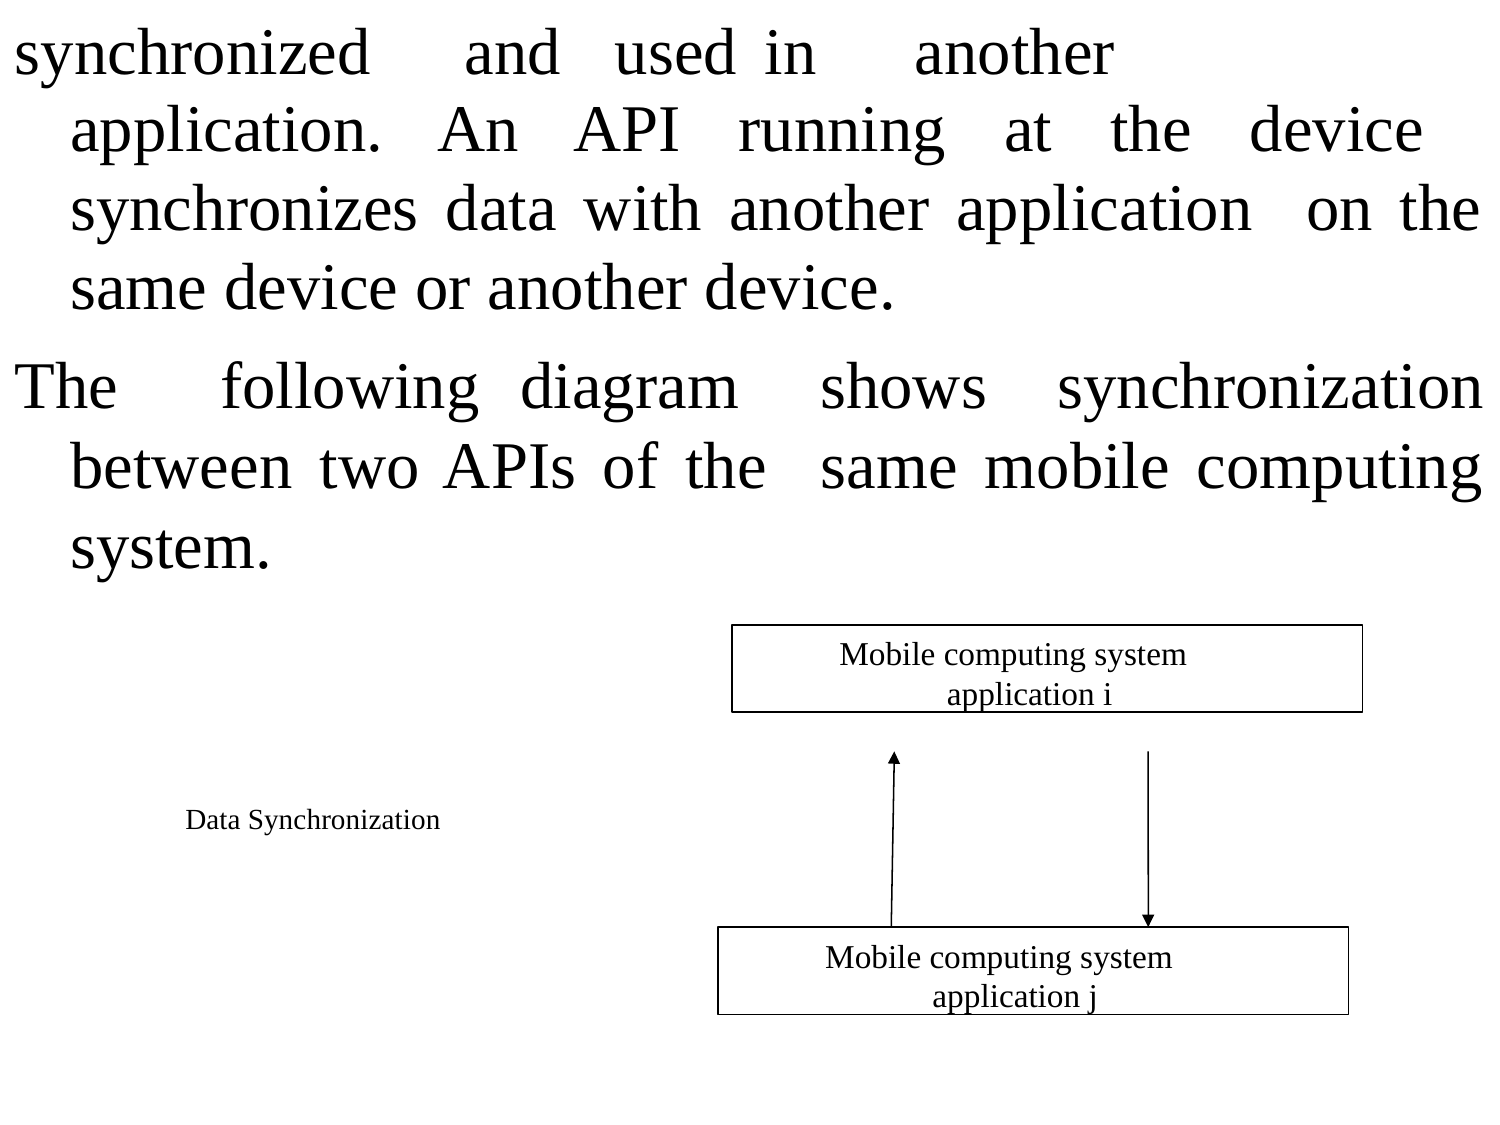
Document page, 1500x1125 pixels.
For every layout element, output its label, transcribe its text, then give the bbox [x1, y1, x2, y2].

text_box Mobile computing system application i [732, 624, 1363, 713]
title synchronized and used in another [12, 5, 1486, 85]
text_box Data Synchronization [183, 798, 498, 836]
text_box Mobile computing system application j [717, 927, 1349, 1015]
text_box application. An API running at the device synchronizes data with another application on the same device or another device. The following diagram shows synchronization between two APIs of the same mobile computing system. [12, 85, 1486, 582]
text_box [1141, 751, 1155, 928]
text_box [887, 751, 901, 928]
